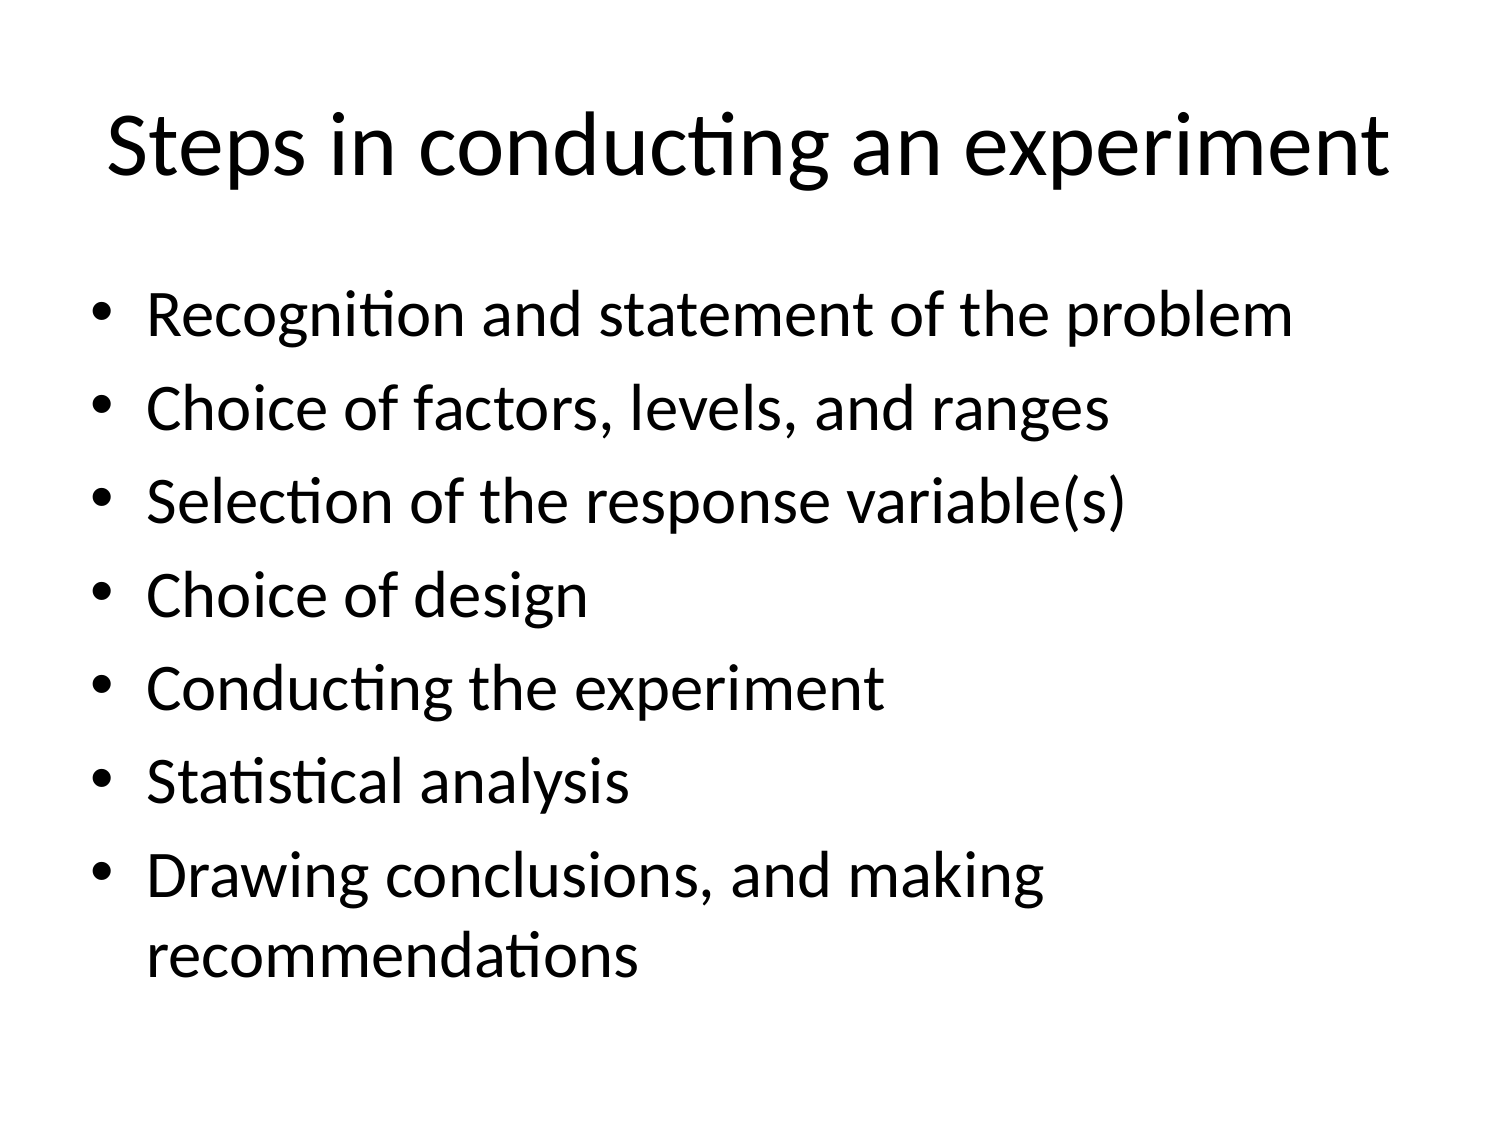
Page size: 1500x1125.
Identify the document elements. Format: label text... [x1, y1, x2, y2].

title Steps in conducting an experiment [75, 45, 1425, 233]
list Recognition and statement of the problem Choice of factors, levels, and ranges Selection of the response variable(s) Choice of design Conducting the experiment Statistical analysis Drawing conclusions, and making recommendations [75, 262, 1425, 1005]
